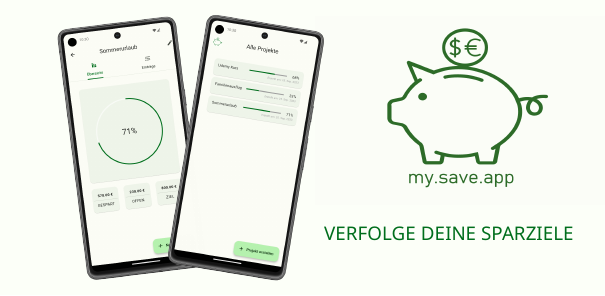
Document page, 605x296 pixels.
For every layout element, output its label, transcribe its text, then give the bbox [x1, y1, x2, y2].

text_box VERFOLGE DEINE SPARZIELE [309, 213, 599, 252]
picture [57, 14, 605, 281]
